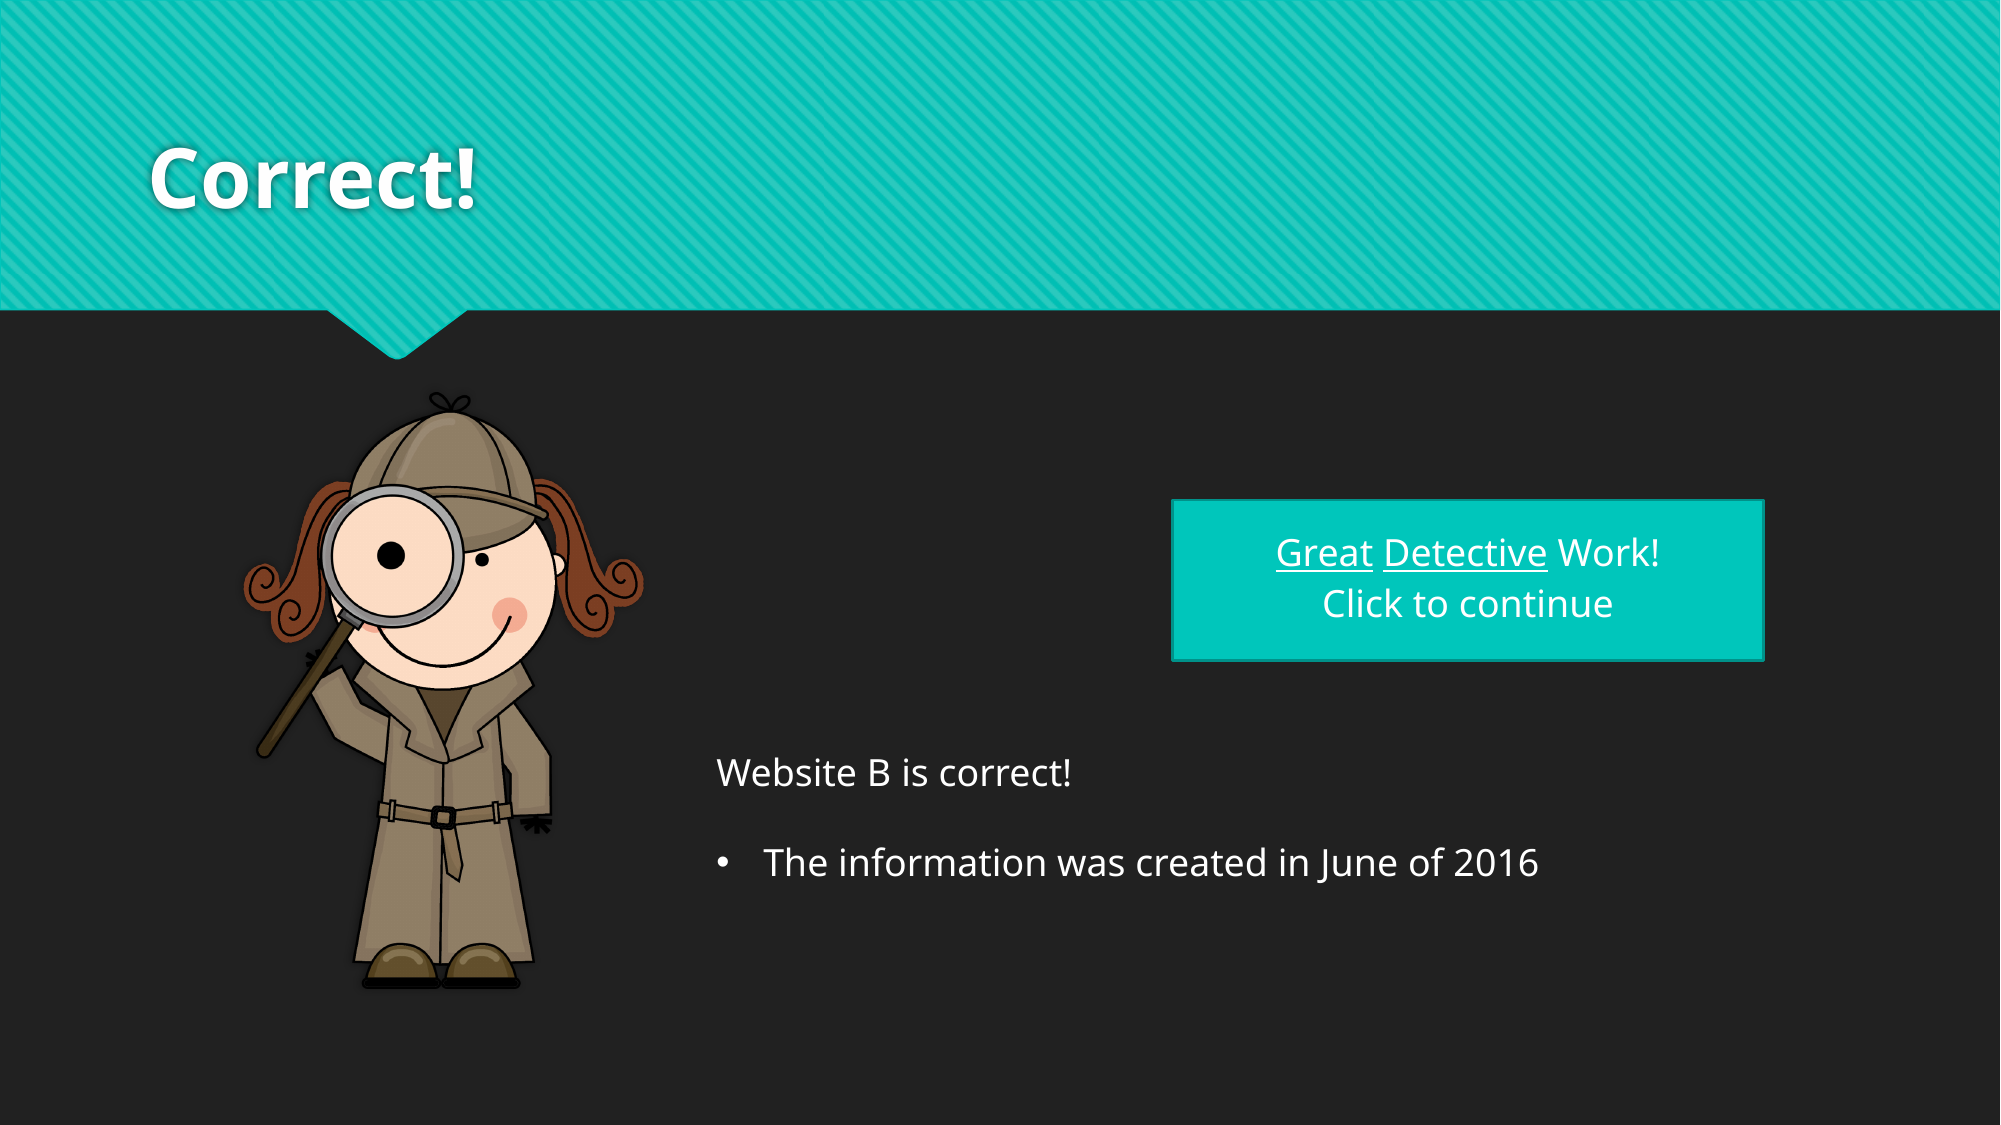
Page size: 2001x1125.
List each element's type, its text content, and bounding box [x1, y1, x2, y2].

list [242, 391, 644, 990]
text_box Website B is correct! The information was created in June of 2016 [701, 741, 1818, 892]
text_box Great Detective Work! Click to continue [1171, 499, 1765, 662]
title Correct! [132, 73, 1868, 233]
